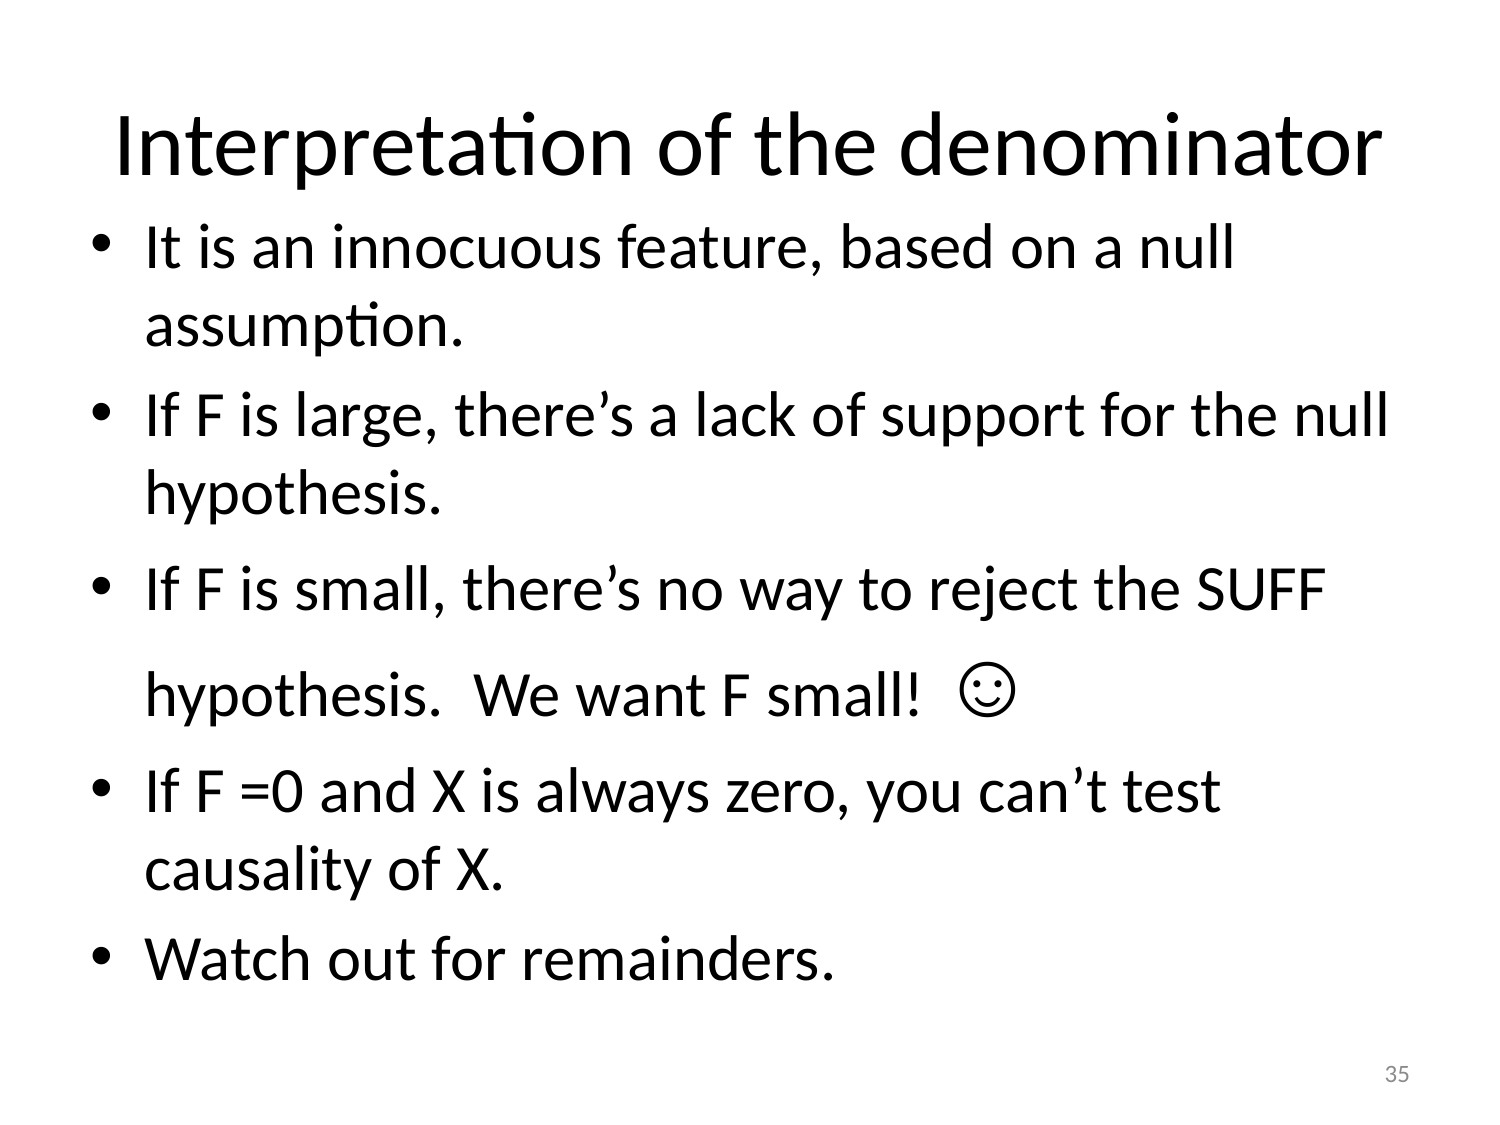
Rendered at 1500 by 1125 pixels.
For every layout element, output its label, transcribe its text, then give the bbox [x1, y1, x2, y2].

title Interpretation of the denominator [75, 45, 1425, 196]
list It is an innocuous feature, based on a null assumption. If F is large, there’s a lack of support for the null hypothesis. If F is small, there’s no way to reject the SUFF hypothesis. We want F small! ☺ If F =0 and X is always zero, you can’t test causality of X. Watch out for remainders. [75, 196, 1425, 1005]
slide_number 35 [1074, 1042, 1425, 1103]
